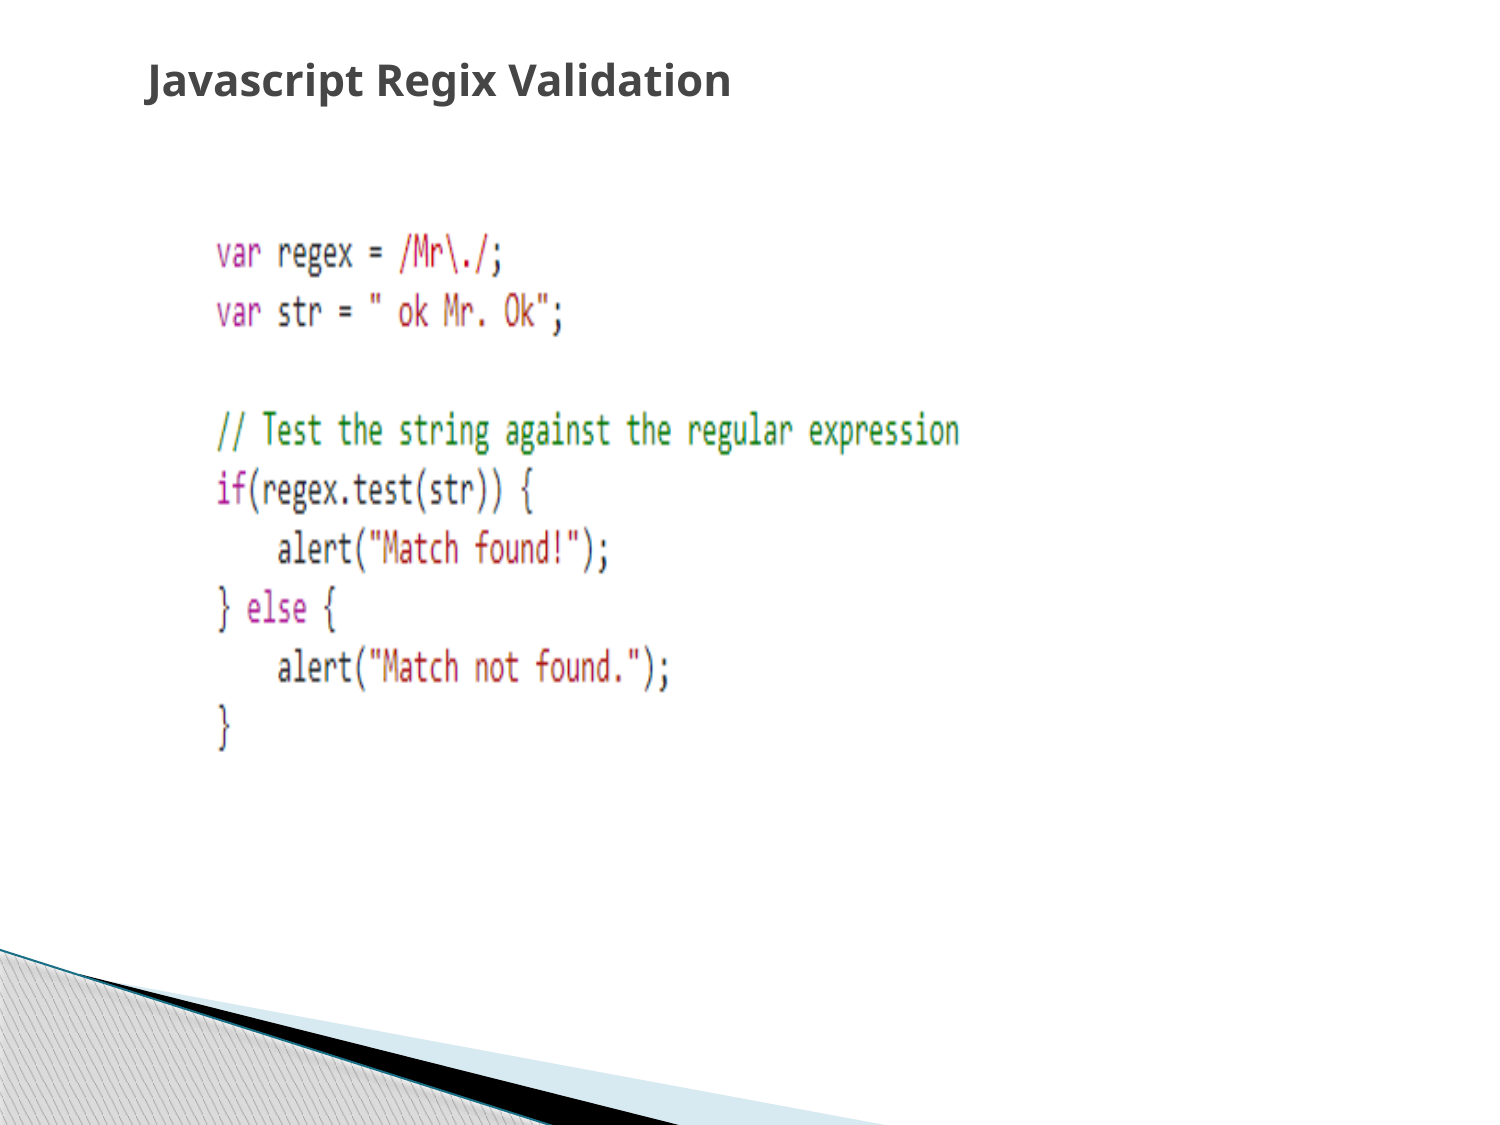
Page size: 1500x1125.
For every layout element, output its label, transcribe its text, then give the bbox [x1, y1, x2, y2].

picture [199, 212, 1226, 776]
title Javascript Regix Validation [75, 45, 1425, 163]
